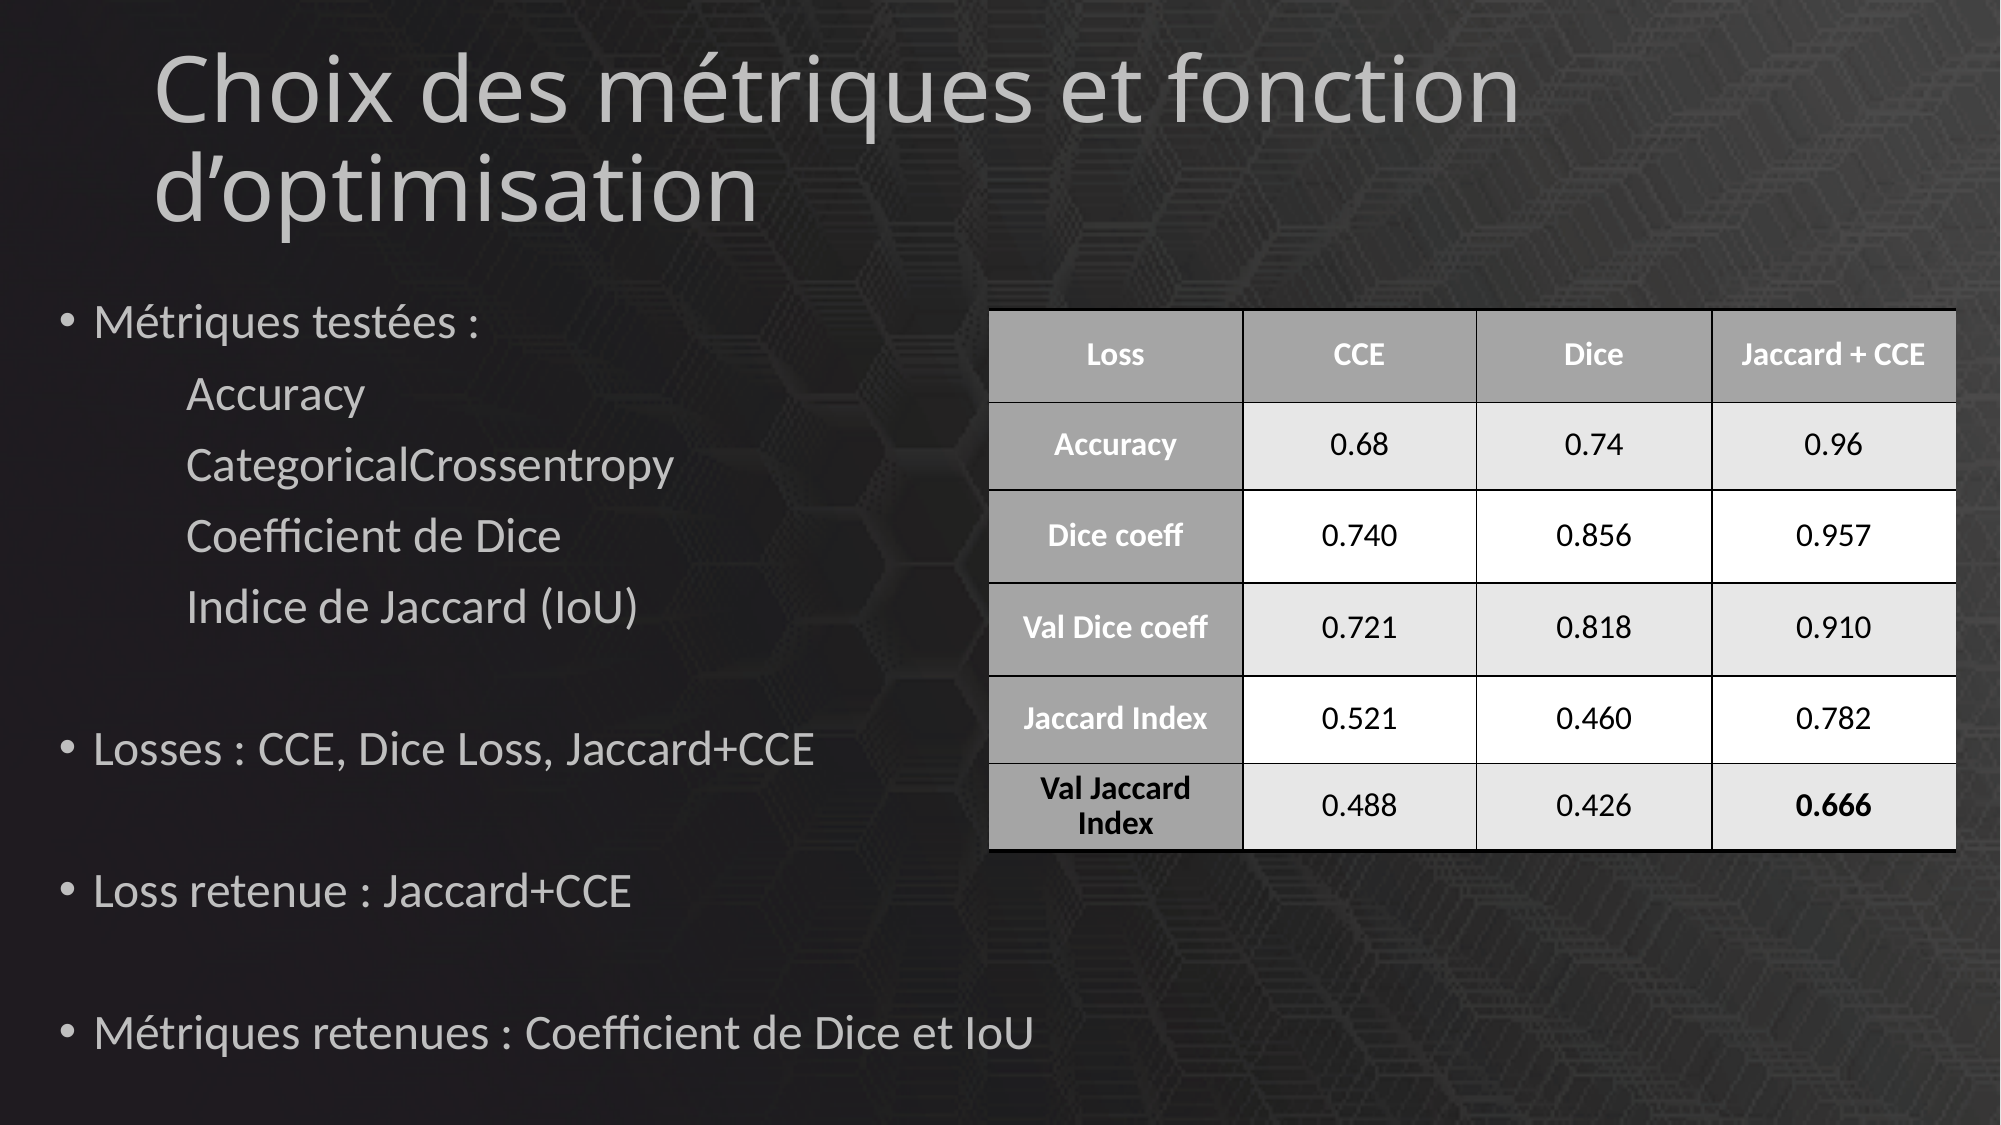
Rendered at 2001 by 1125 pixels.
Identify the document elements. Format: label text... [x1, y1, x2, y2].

table_header Dice [1477, 311, 1711, 402]
table_cell 0.957 [1713, 491, 1956, 582]
table_cell Val Jaccard Index [989, 764, 1242, 849]
table_cell 0.460 [1477, 677, 1711, 763]
table_cell 0.740 [1244, 491, 1476, 582]
table_cell Jaccard Index [989, 677, 1242, 763]
table_cell Accuracy [989, 403, 1242, 489]
table_cell 0.721 [1244, 584, 1476, 675]
table_cell Val Dice coeff [989, 584, 1242, 675]
table_cell 0.666 [1713, 764, 1956, 849]
table_cell 0.856 [1477, 491, 1711, 582]
table_cell 0.521 [1244, 677, 1476, 763]
table_cell 0.74 [1477, 403, 1711, 489]
table_cell Dice coeff [989, 491, 1242, 582]
table_cell 0.818 [1477, 584, 1711, 675]
table_cell 0.426 [1477, 764, 1711, 849]
table_cell 0.96 [1713, 403, 1956, 489]
list Métriques testées : Accuracy CategoricalCrossentropy Coefficient de Dice Indice de Jaccard (IoU) Losses : CCE, Dice Loss, Jaccard+CCE Loss retenue : Jaccard+CCE Métriques retenues : Coefficient de Dice et IoU [43, 288, 1769, 1070]
table_cell 0.68 [1244, 403, 1476, 489]
table_cell 0.488 [1244, 764, 1476, 849]
table_cell 0.782 [1713, 677, 1956, 763]
picture [0, 0, 2001, 1125]
table_header Jaccard + CCE [1713, 311, 1956, 402]
table_header CCE [1244, 311, 1476, 402]
title Choix des métriques et fonction d’optimisation [137, 34, 1863, 252]
table_cell 0.910 [1713, 584, 1956, 675]
table_header Loss [989, 311, 1242, 402]
